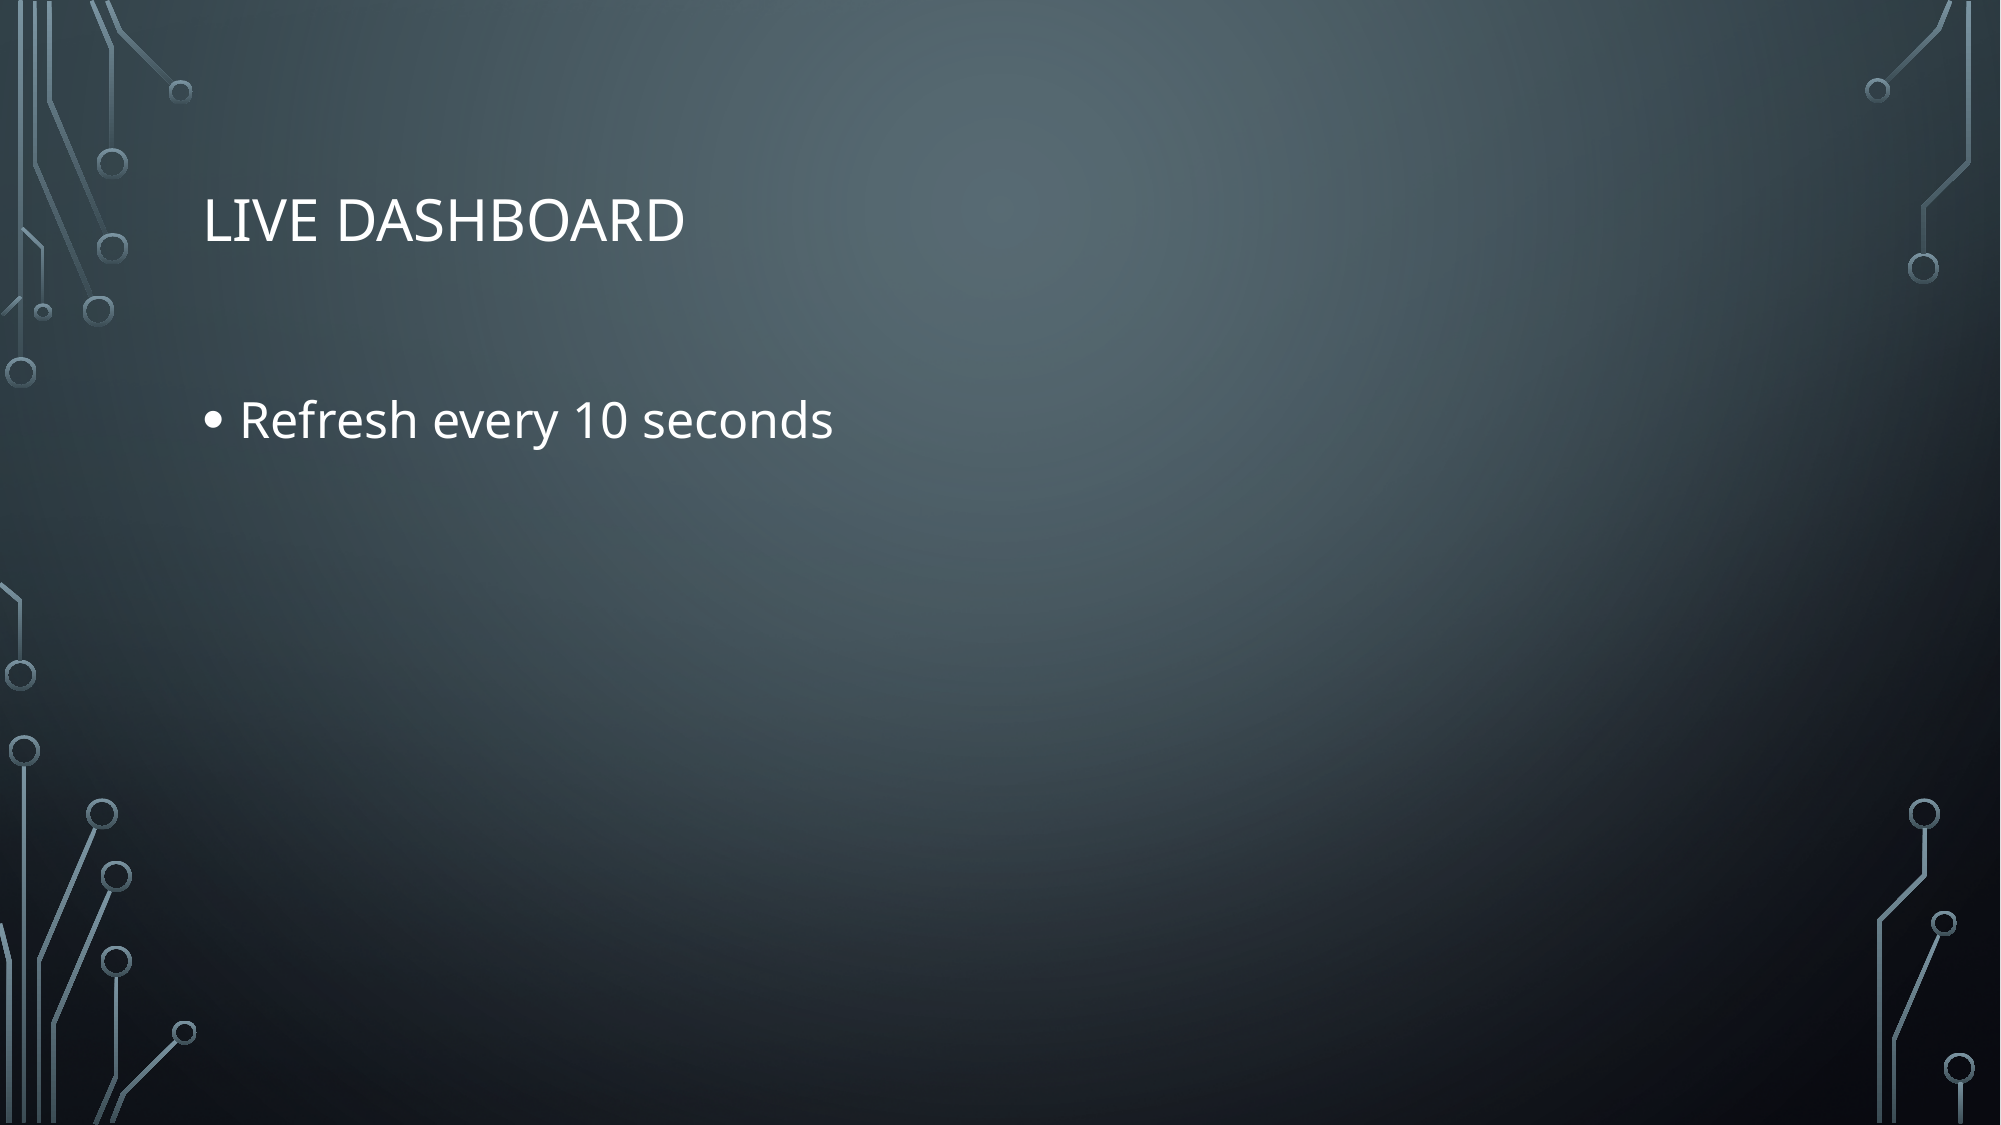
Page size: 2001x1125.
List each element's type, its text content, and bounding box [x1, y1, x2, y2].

title Live Dashboard [187, 101, 1813, 344]
list Refresh every 10 seconds [187, 369, 1813, 950]
